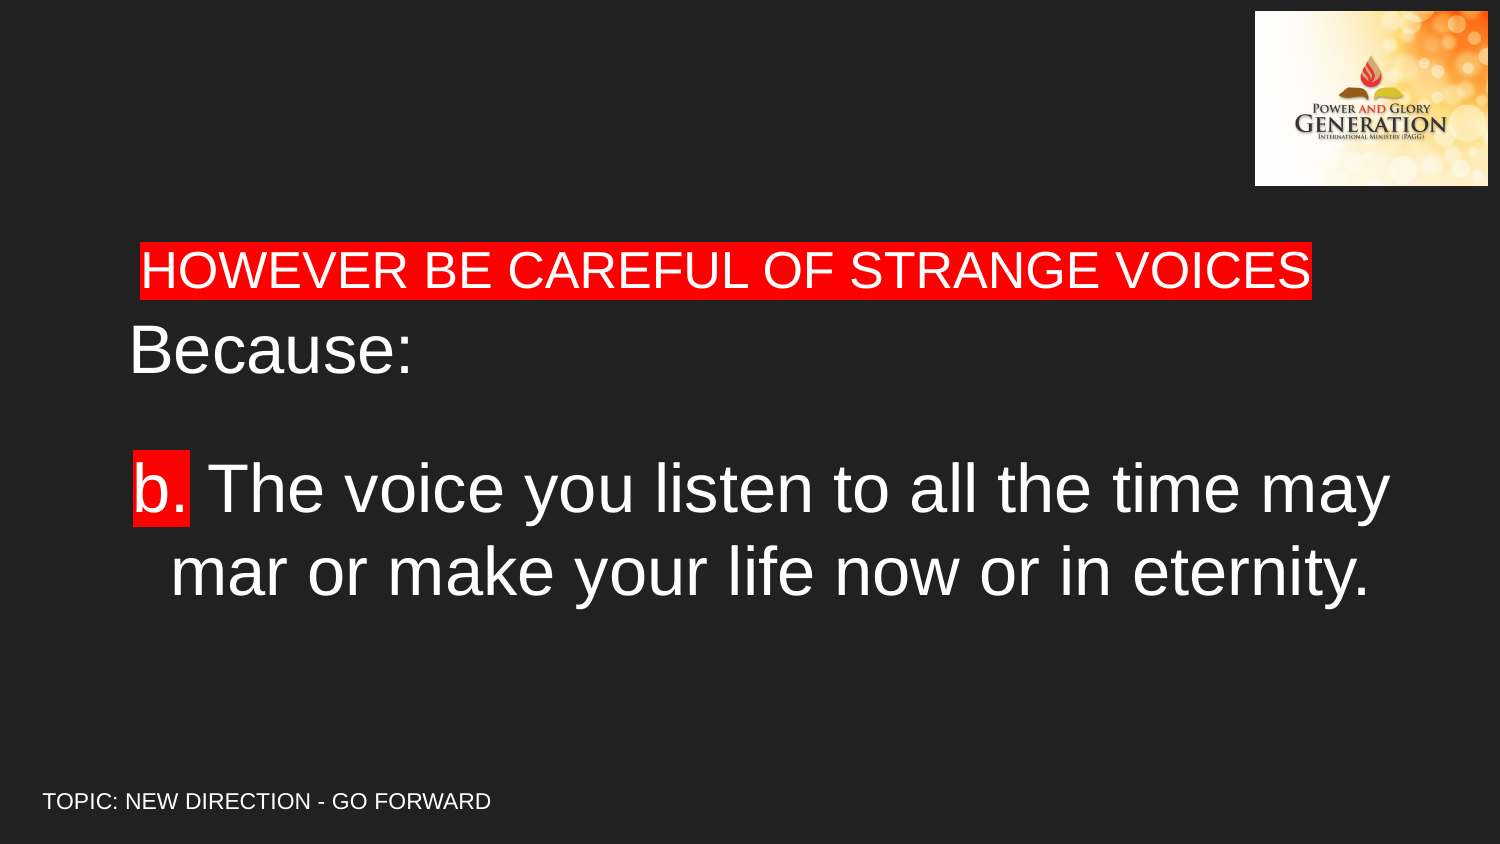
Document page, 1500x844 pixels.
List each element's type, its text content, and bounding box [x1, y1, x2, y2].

picture [1254, 11, 1488, 187]
title b. The voice you listen to all the time may mar or make your life now or in eternity. [108, 404, 1440, 624]
text_box TOPIC: NEW DIRECTION - GO FORWARD [27, 771, 957, 819]
title HOWEVER BE CAREFUL OF STRANGE VOICES [50, 176, 1414, 315]
title Because: [103, 316, 1051, 403]
